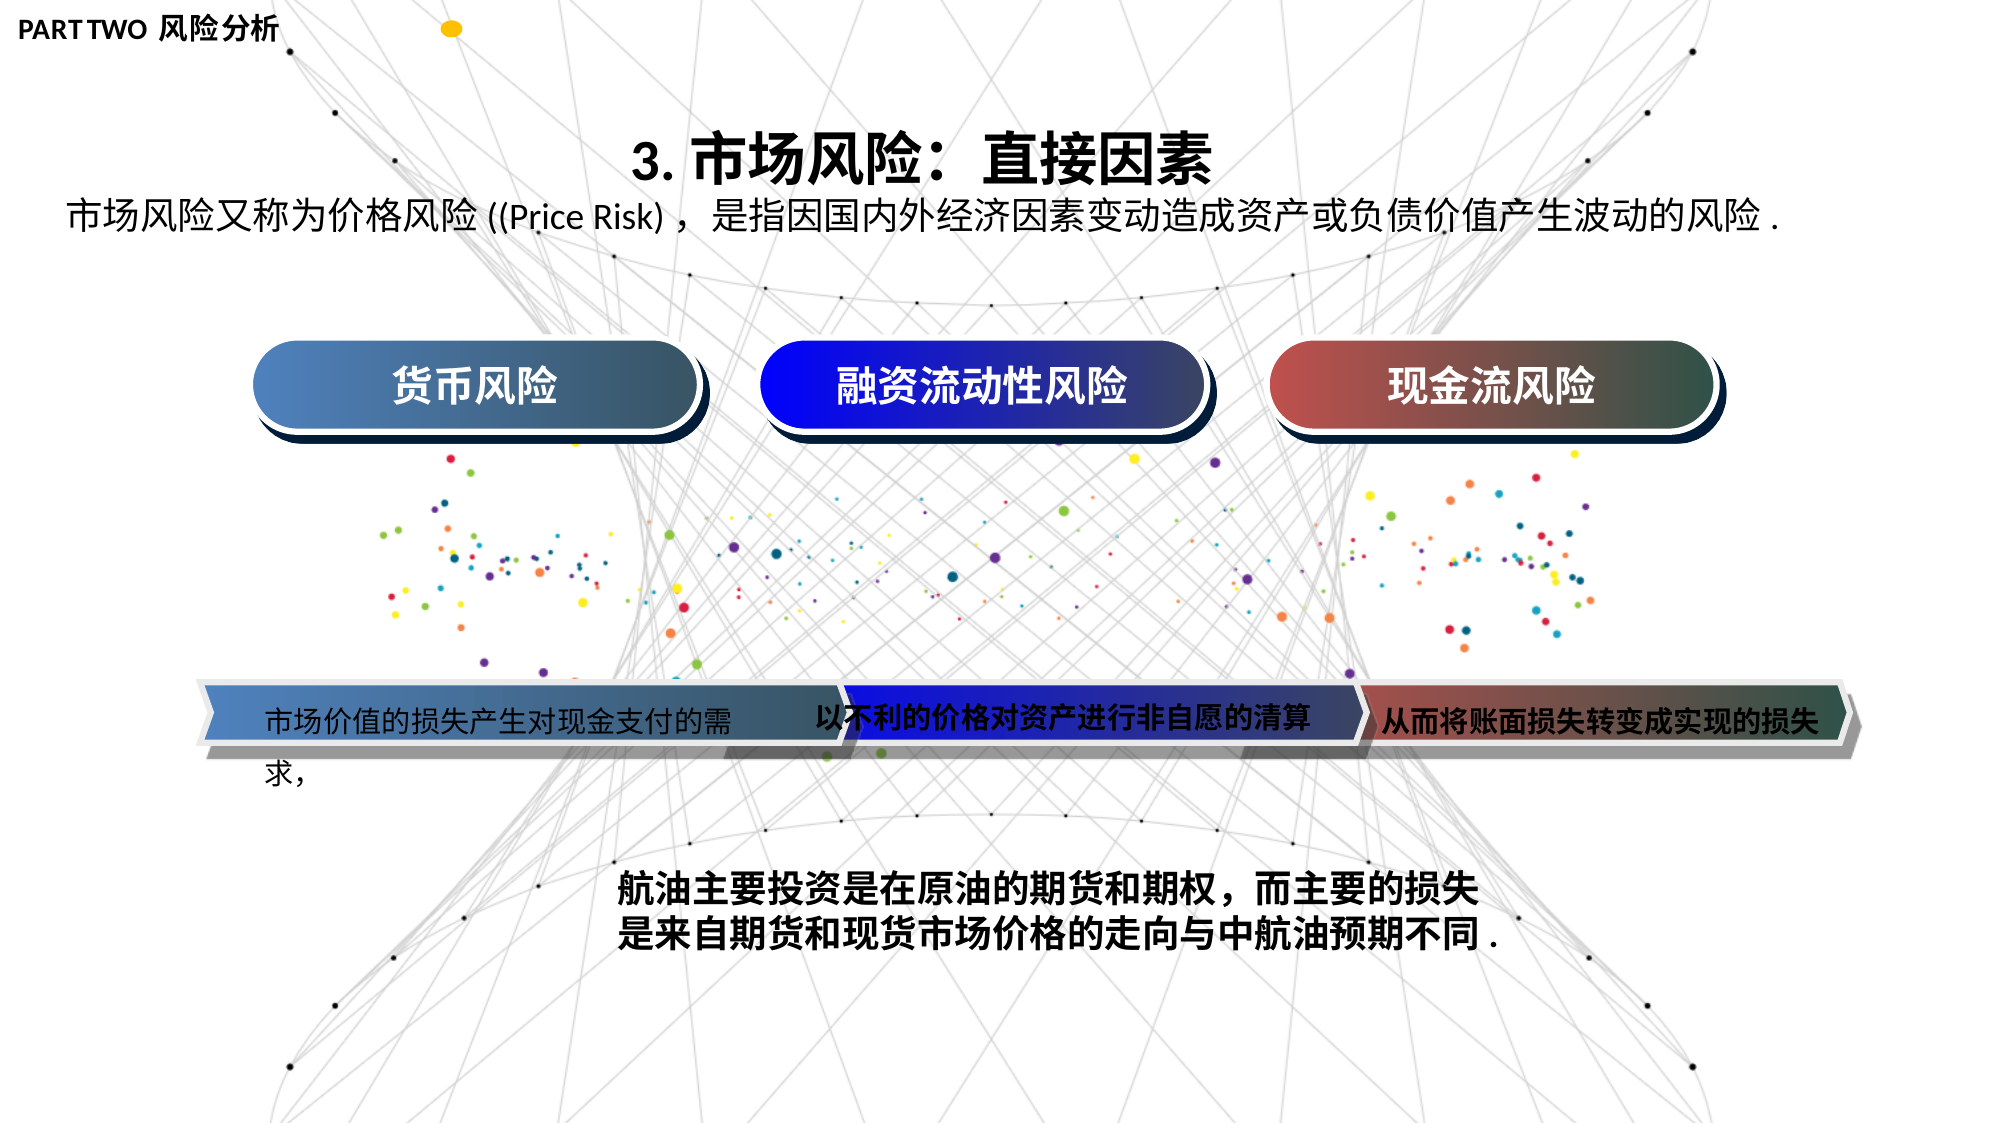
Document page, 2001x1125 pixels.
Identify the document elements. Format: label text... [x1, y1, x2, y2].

text_box [840, 682, 1360, 692]
text_box [200, 682, 249, 743]
text_box 现金流风险 [1266, 337, 1717, 432]
picture [0, 0, 1878, 1123]
text_box 以不利的价格对资产进行非自愿的清算 [800, 692, 1366, 742]
text_box 融资流动性风险 [757, 337, 1208, 432]
text_box 市场价值的损失产生对现金支付的需求， [249, 678, 800, 798]
text_box 航油主要投资是在原油的期货和期权，而主要的损失是来自期货和现货市场价格的走向与中航油预期不同. [602, 857, 1516, 962]
text_box [800, 682, 843, 692]
title 3.市场风险：直接因素 市场风险又称为价格风险((Price Risk)，是指因国内外经济因素变动造成资产或负债价值产生波动的风险. [44, 161, 1800, 338]
text_box [1357, 682, 1366, 692]
text_box 货币风险 [249, 337, 700, 432]
text_box 从而将账面损失转变成实现的损失 [1366, 678, 1867, 803]
